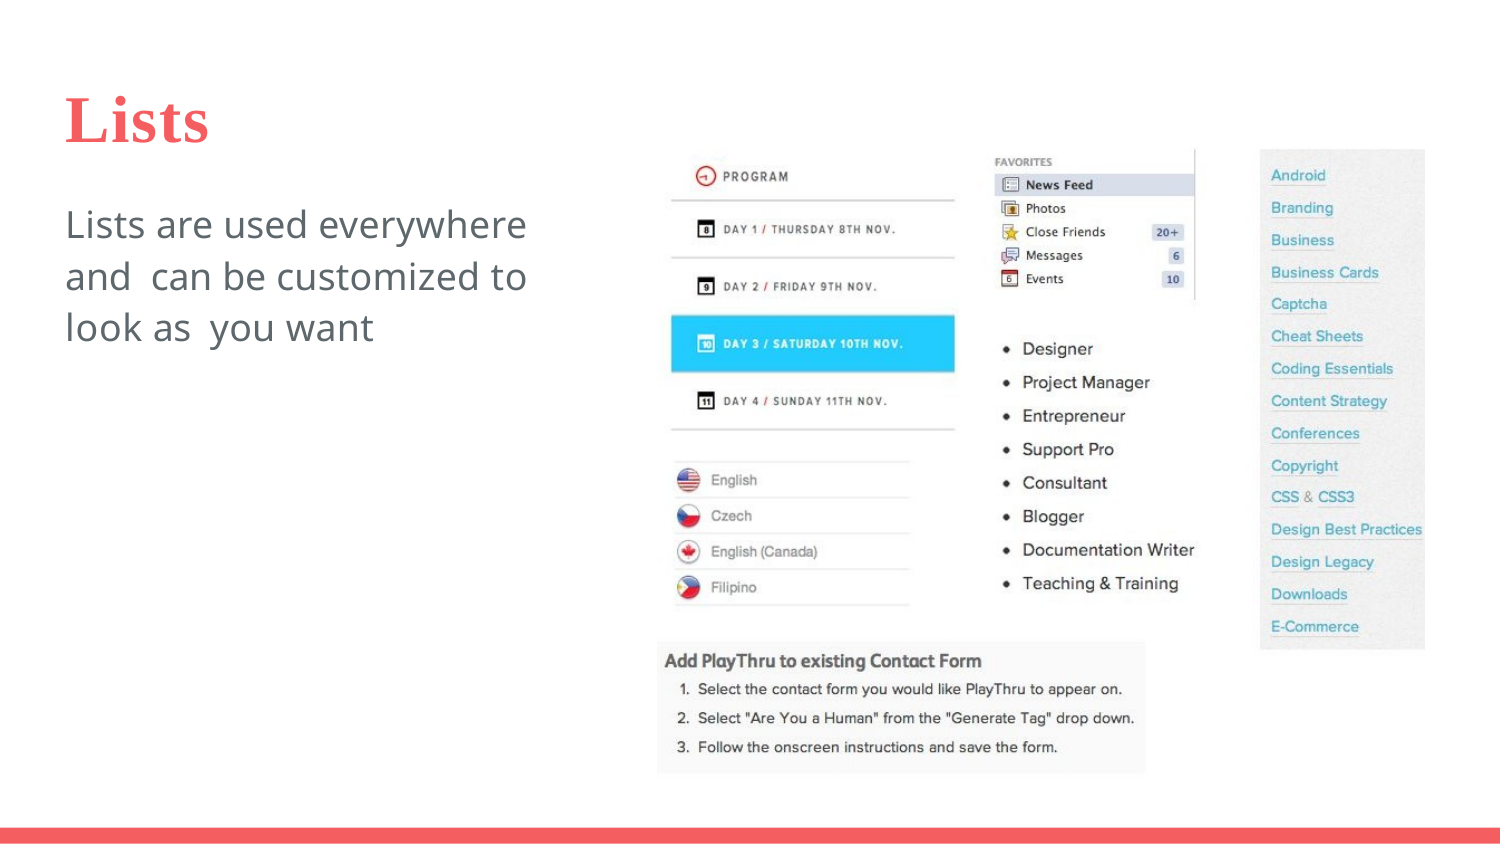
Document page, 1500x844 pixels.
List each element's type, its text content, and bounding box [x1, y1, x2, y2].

text_box Lists are used everywhere and can be customized to look as you want [63, 192, 561, 349]
picture [657, 147, 1426, 778]
text_box Lists [63, 73, 215, 156]
